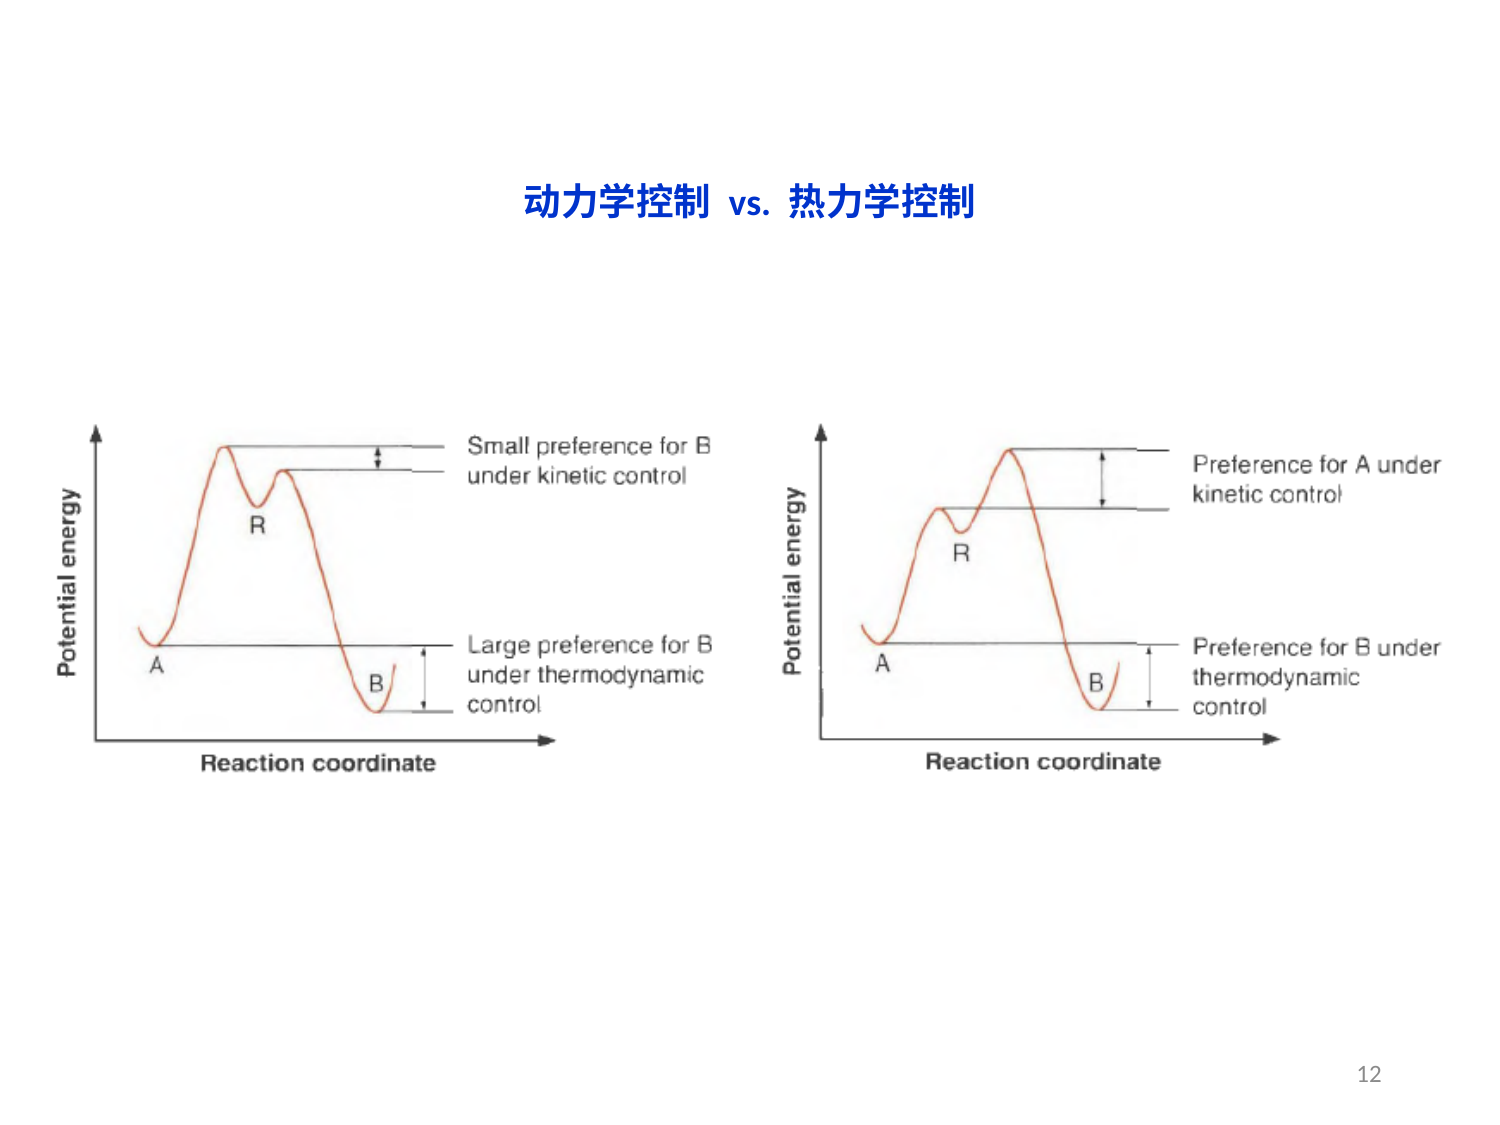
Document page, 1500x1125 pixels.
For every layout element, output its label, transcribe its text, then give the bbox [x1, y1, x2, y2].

picture [761, 395, 1457, 791]
picture [49, 411, 721, 791]
slide_number 12 [1059, 1042, 1397, 1103]
text_box 动力学控制 vs. 热力学控制 [350, 170, 1149, 231]
